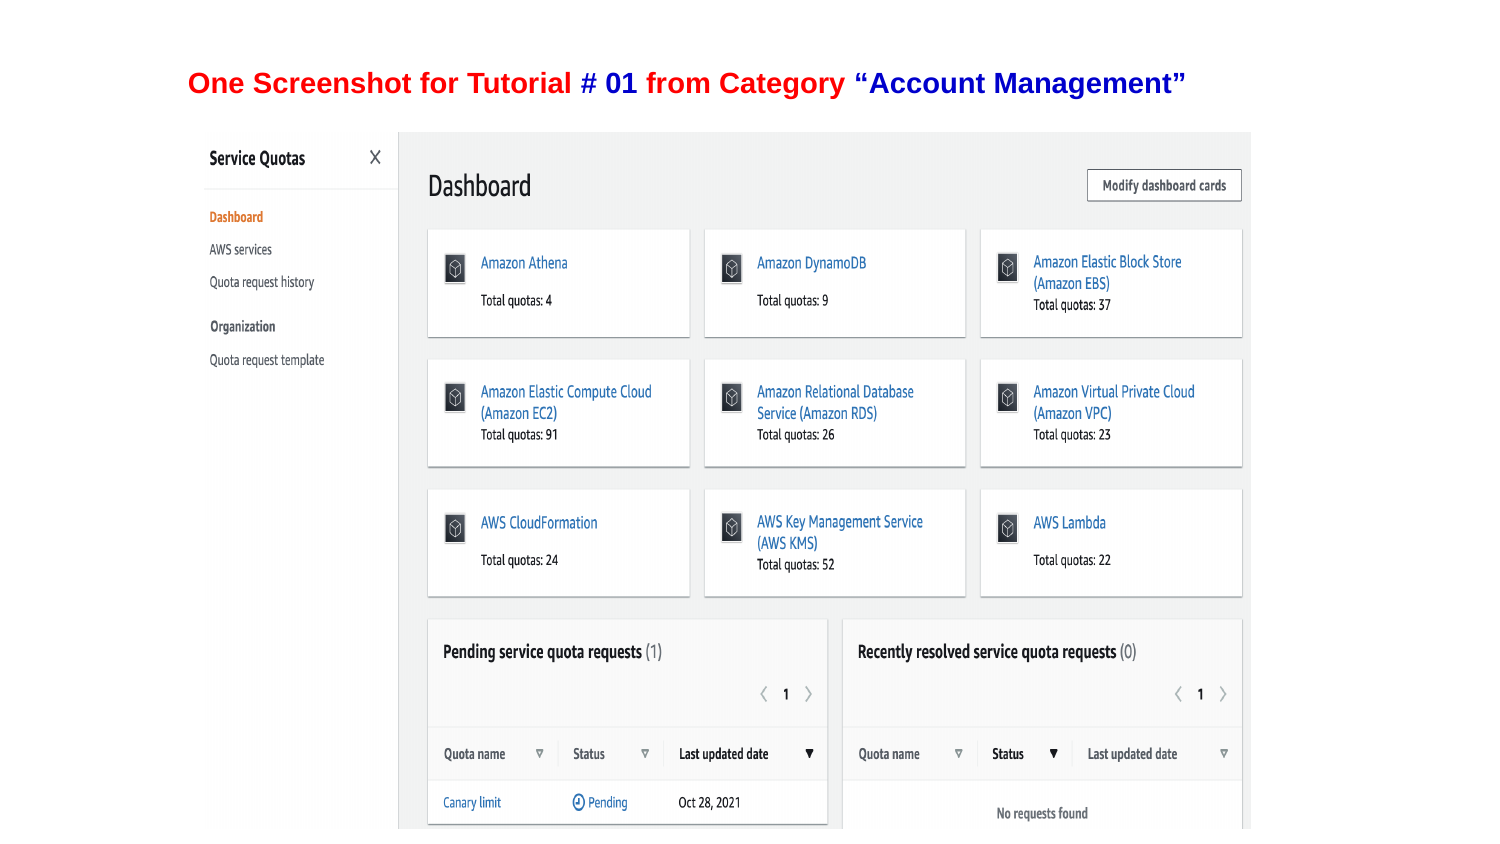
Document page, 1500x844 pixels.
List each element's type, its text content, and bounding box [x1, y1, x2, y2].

text_box One Screenshot for Tutorial # 01 from Category “Account Management” [169, 49, 1205, 132]
picture [204, 132, 1252, 829]
